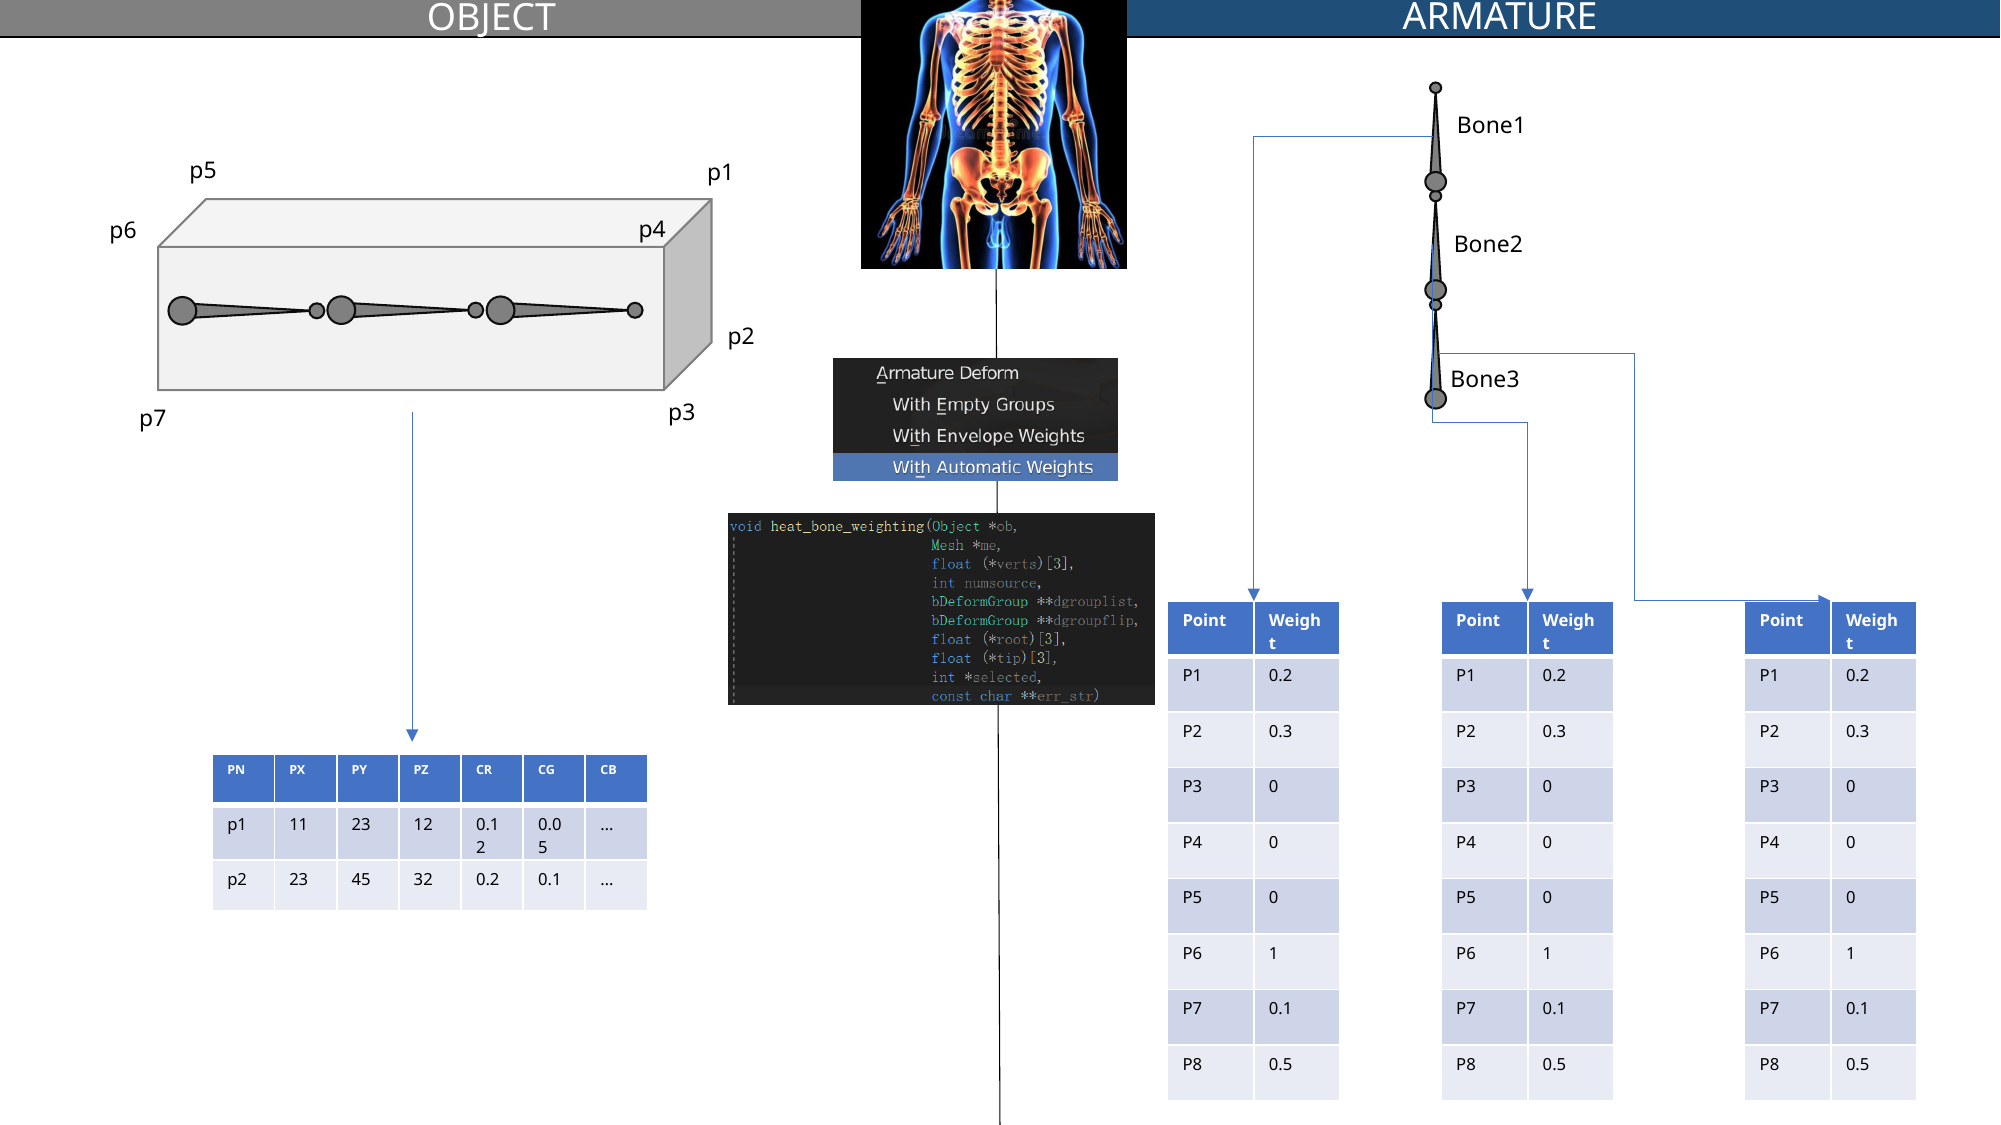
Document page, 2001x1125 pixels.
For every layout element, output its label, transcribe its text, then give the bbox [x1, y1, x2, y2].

table_cell 0 [1529, 768, 1613, 822]
table_cell 0.2 [462, 861, 522, 910]
text_box p2 [712, 314, 801, 357]
text_box p5 [174, 147, 263, 191]
table_cell 0 [1255, 824, 1339, 878]
table_cell P3 [1745, 768, 1830, 822]
table_cell 0.1 [1529, 990, 1613, 1044]
table_cell P1 [1745, 659, 1830, 711]
table_cell p2 [213, 861, 274, 910]
text_box ARMATURE [1127, 0, 2000, 38]
text_box [157, 198, 713, 392]
table_cell 23 [338, 808, 398, 859]
table_cell 23 [275, 861, 336, 910]
table_header CG [524, 755, 584, 802]
table_cell P7 [1442, 990, 1527, 1044]
table_cell 0.1 [1832, 990, 1916, 1044]
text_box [232, 232, 261, 389]
table_header Point [1168, 602, 1253, 654]
table_cell 0.5 [1832, 1046, 1916, 1100]
table_cell P6 [1745, 935, 1830, 989]
text_box p1 [692, 150, 780, 193]
table_cell P4 [1168, 824, 1253, 878]
table_cell 32 [400, 861, 460, 910]
table_header CR [462, 755, 522, 802]
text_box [391, 232, 420, 389]
table_cell P2 [1168, 713, 1253, 767]
table_cell … [586, 808, 647, 859]
table_header Weight [1255, 602, 1339, 654]
table_cell P1 [1168, 659, 1253, 711]
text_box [995, 705, 1001, 1125]
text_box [1253, 136, 1433, 601]
table_cell P1 [1442, 659, 1527, 711]
table_cell P3 [1442, 768, 1527, 822]
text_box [1438, 353, 1831, 601]
table_cell 0.1 [1255, 990, 1339, 1044]
table_header Point [1442, 602, 1527, 654]
table_cell P7 [1168, 990, 1253, 1044]
table_cell P5 [1168, 879, 1253, 933]
table_cell 0 [1529, 879, 1613, 933]
table_cell p1 [213, 808, 274, 859]
table_cell P8 [1745, 1046, 1830, 1100]
text_box p3 [653, 390, 742, 433]
table_cell P7 [1745, 990, 1830, 1044]
table_cell 11 [275, 808, 336, 859]
table_cell 0 [1529, 824, 1613, 878]
table_cell 0 [1832, 879, 1916, 933]
table_header CB [586, 755, 647, 802]
table_header PN [213, 755, 274, 802]
table_header PY [338, 755, 398, 802]
table_header PX [275, 755, 336, 802]
table_cell 0 [1255, 879, 1339, 933]
picture [861, 0, 1127, 269]
table_cell 0 [1832, 768, 1916, 822]
table_header CG [183, 201, 707, 245]
table_header Weight [1832, 602, 1916, 654]
table_cell 0.3 [1255, 713, 1339, 767]
table_cell P4 [1745, 824, 1830, 878]
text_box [995, 481, 1001, 513]
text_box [995, 269, 1001, 358]
table_cell 0.5 [1529, 1046, 1613, 1100]
table_cell P4 [1442, 824, 1527, 878]
table_cell P5 [1442, 879, 1527, 933]
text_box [1425, 82, 1446, 192]
table_cell P6 [1168, 935, 1253, 989]
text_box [1432, 244, 1528, 601]
table_cell 45 [338, 861, 398, 910]
table_cell 0.5 [1255, 1046, 1339, 1100]
text_box p7 [124, 396, 213, 439]
table_cell 0.12 [462, 808, 522, 859]
table_cell 0.1 [524, 861, 584, 910]
table_cell P3 [1168, 768, 1253, 822]
table_cell 0.2 [1255, 659, 1339, 711]
table_cell P2 [1745, 713, 1830, 767]
table_cell 0.05 [524, 808, 584, 859]
table_cell P5 [1745, 879, 1830, 933]
text_box Bone1 [1446, 103, 1615, 146]
picture [833, 358, 1118, 481]
table_cell 0 [1832, 824, 1916, 878]
table_cell P8 [1442, 1046, 1527, 1100]
table_cell P8 [1168, 1046, 1253, 1100]
text_box p6 [94, 208, 183, 251]
picture [728, 513, 1155, 705]
table_cell 1 [1529, 935, 1613, 989]
table_cell 12 [400, 808, 460, 859]
text_box p4 [623, 207, 712, 250]
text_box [1433, 192, 1446, 244]
table_header PZ [400, 755, 460, 802]
text_box Bone2 [1446, 221, 1612, 265]
table_cell 0.2 [1529, 659, 1613, 711]
table_cell 0.2 [1832, 659, 1916, 711]
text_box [550, 232, 579, 389]
table_header Point [1745, 602, 1830, 654]
table_cell 1 [1832, 935, 1916, 989]
table_cell 1 [1255, 935, 1339, 989]
text_box OBJECT [0, 0, 861, 38]
table_cell … [586, 861, 647, 910]
table_cell P2 [1442, 713, 1527, 767]
table_cell 0 [1255, 768, 1339, 822]
table_cell 0.3 [1529, 713, 1613, 767]
table_cell P6 [1442, 935, 1527, 989]
table_cell 0.3 [1832, 713, 1916, 767]
table_header Weight [1529, 602, 1613, 654]
